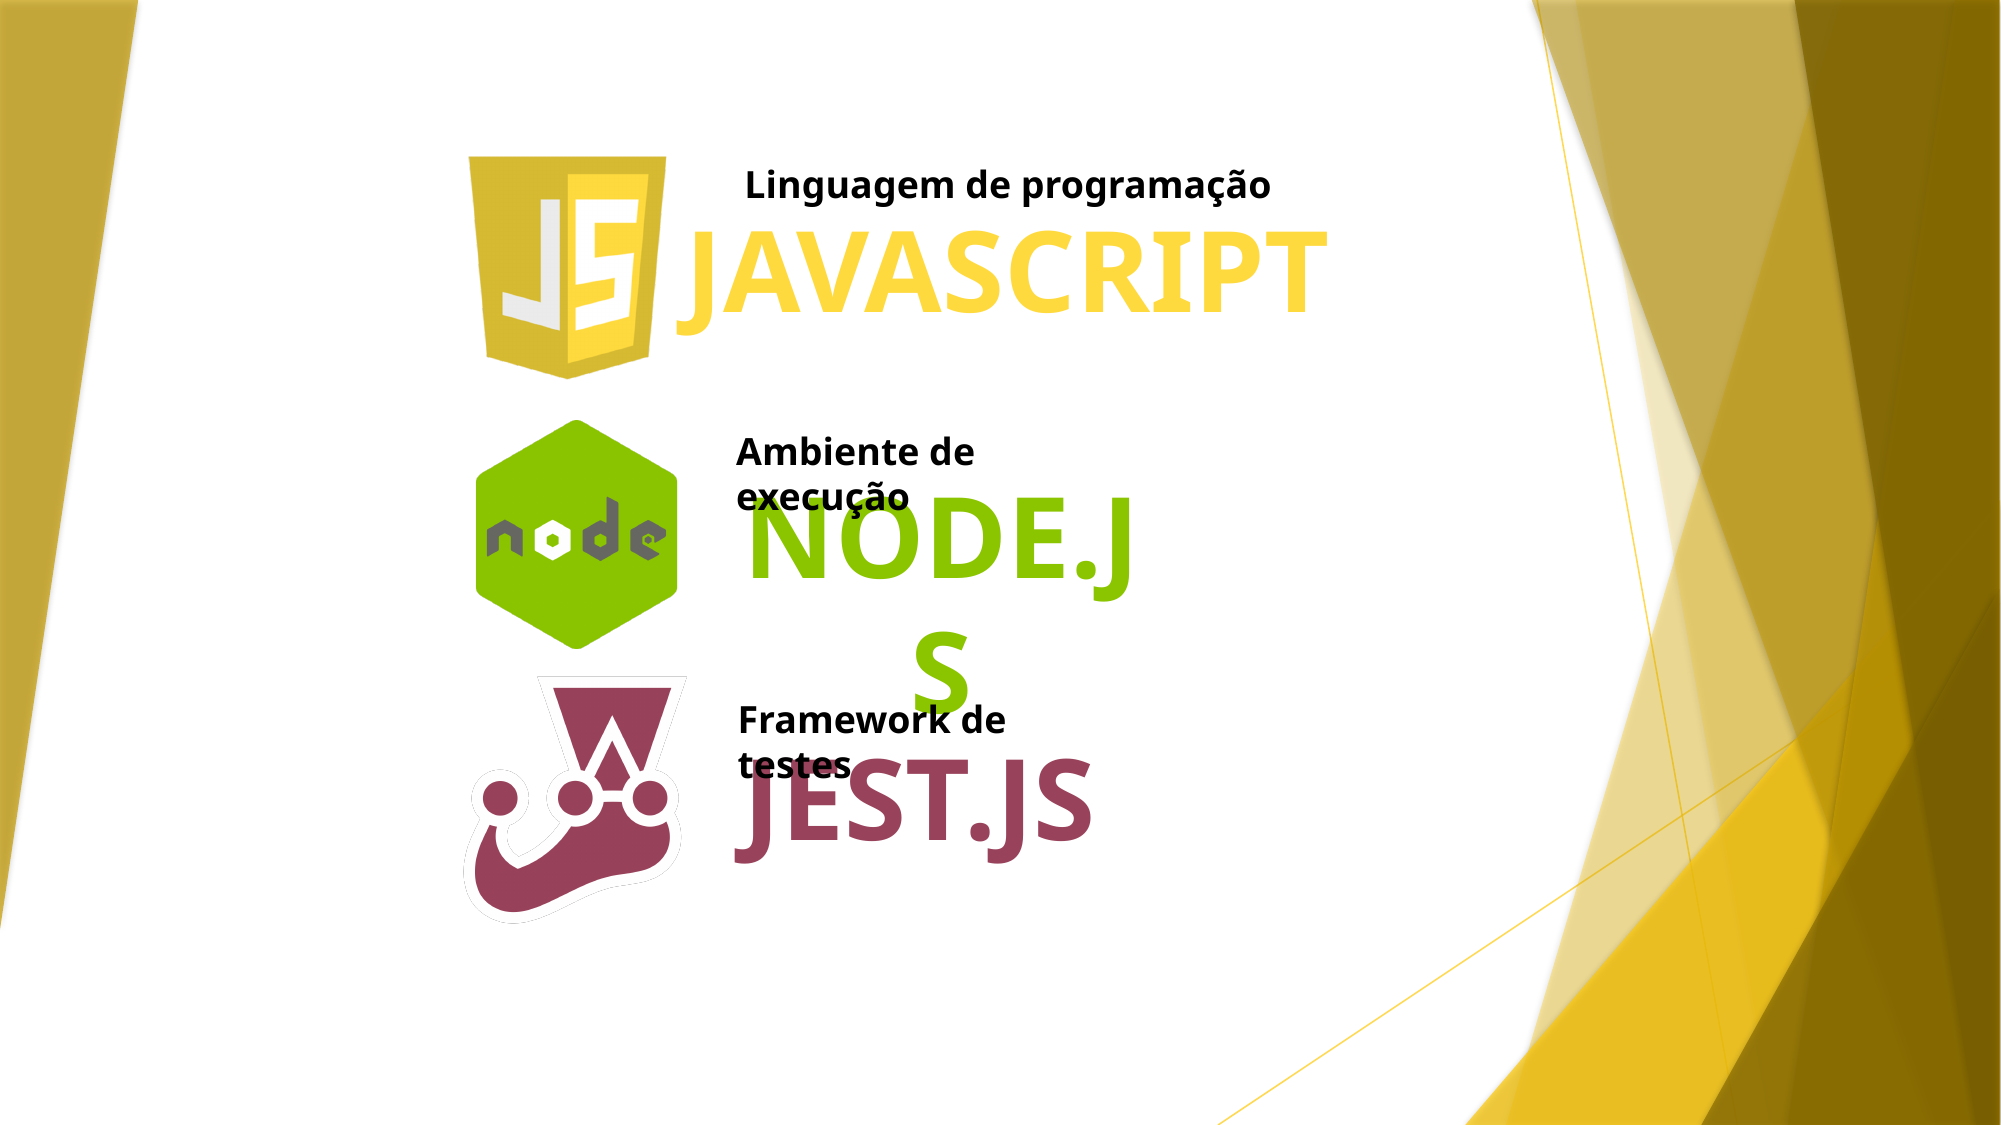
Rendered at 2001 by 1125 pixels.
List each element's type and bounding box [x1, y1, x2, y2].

text_box [228, 478, 1141, 1125]
text_box [453, 419, 1185, 649]
text_box [453, 153, 1336, 383]
